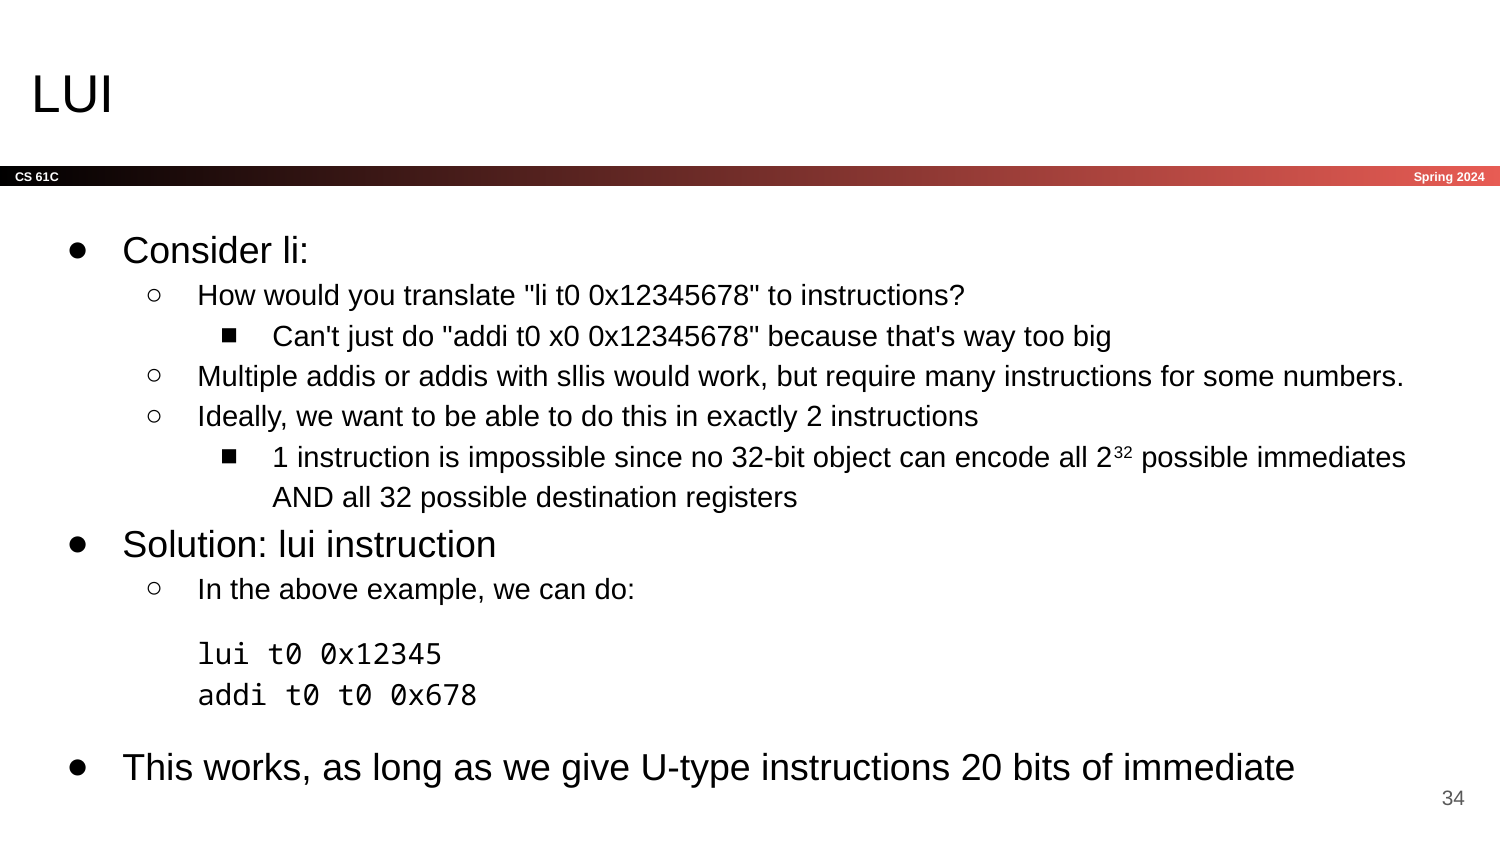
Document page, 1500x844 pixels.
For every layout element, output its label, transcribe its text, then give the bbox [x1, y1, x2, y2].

title LUI [16, 44, 1415, 139]
slide_number ‹#› [1389, 764, 1480, 830]
list Consider li: How would you translate "li t0 0x12345678" to instructions? Can't just do "addi t0 x0 0x12345678" because that's way too big Multiple addis or addis with sllis would work, but require many instructions for some numbers. Ideally, we want to be able to do this in exactly 2 instructions 1 instruction is impossible since no 32-bit object can encode all 232 possible immediates AND all 32 possible destination registers Solution: lui instruction In the above example, we can do: lui t0 0x12345 addi t0 t0 0x678 This works, as long as we give U-type instructions 20 bits of immediate [32, 204, 1431, 823]
